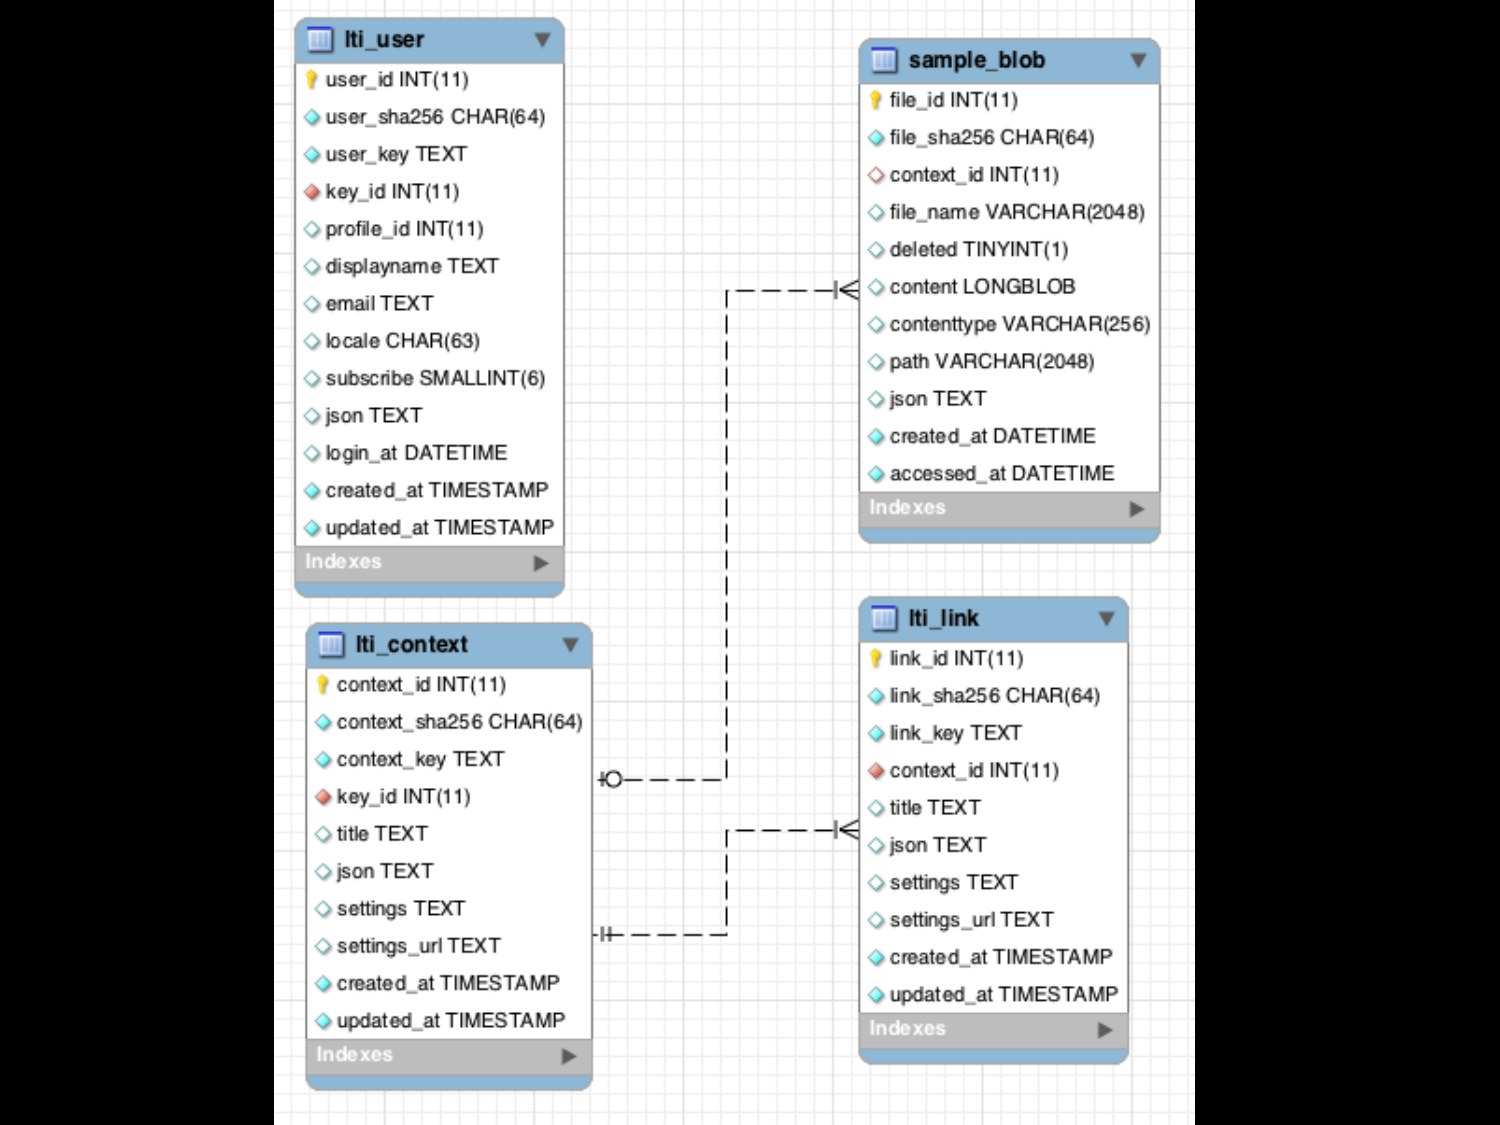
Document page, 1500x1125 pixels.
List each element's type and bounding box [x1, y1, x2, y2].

picture [274, 0, 1195, 1125]
